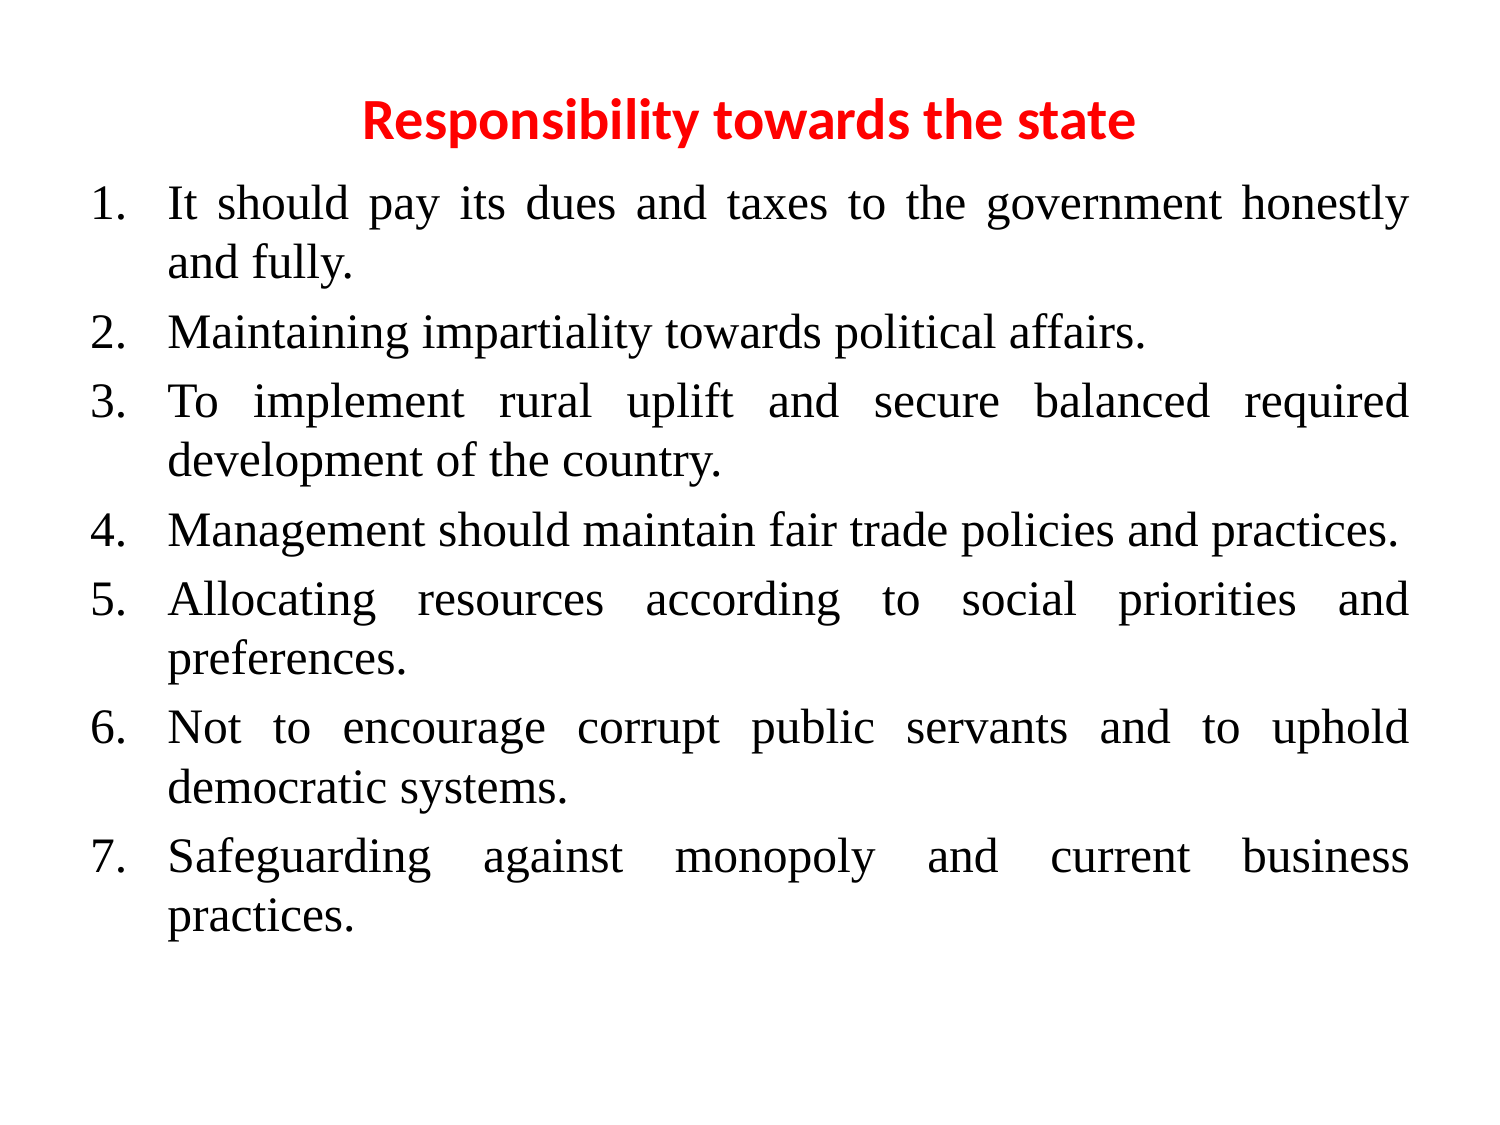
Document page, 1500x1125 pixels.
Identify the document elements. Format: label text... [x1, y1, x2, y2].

list It should pay its dues and taxes to the government honestly and fully. Maintaining impartiality towards political affairs. To implement rural uplift and secure balanced required development of the country. Management should maintain fair trade policies and practices. Allocating resources according to social priorities and preferences. Not to encourage corrupt public servants and to uphold democratic systems. Safeguarding against monopoly and current business practices. [75, 162, 1425, 1005]
title Responsibility towards the state [75, 45, 1425, 162]
